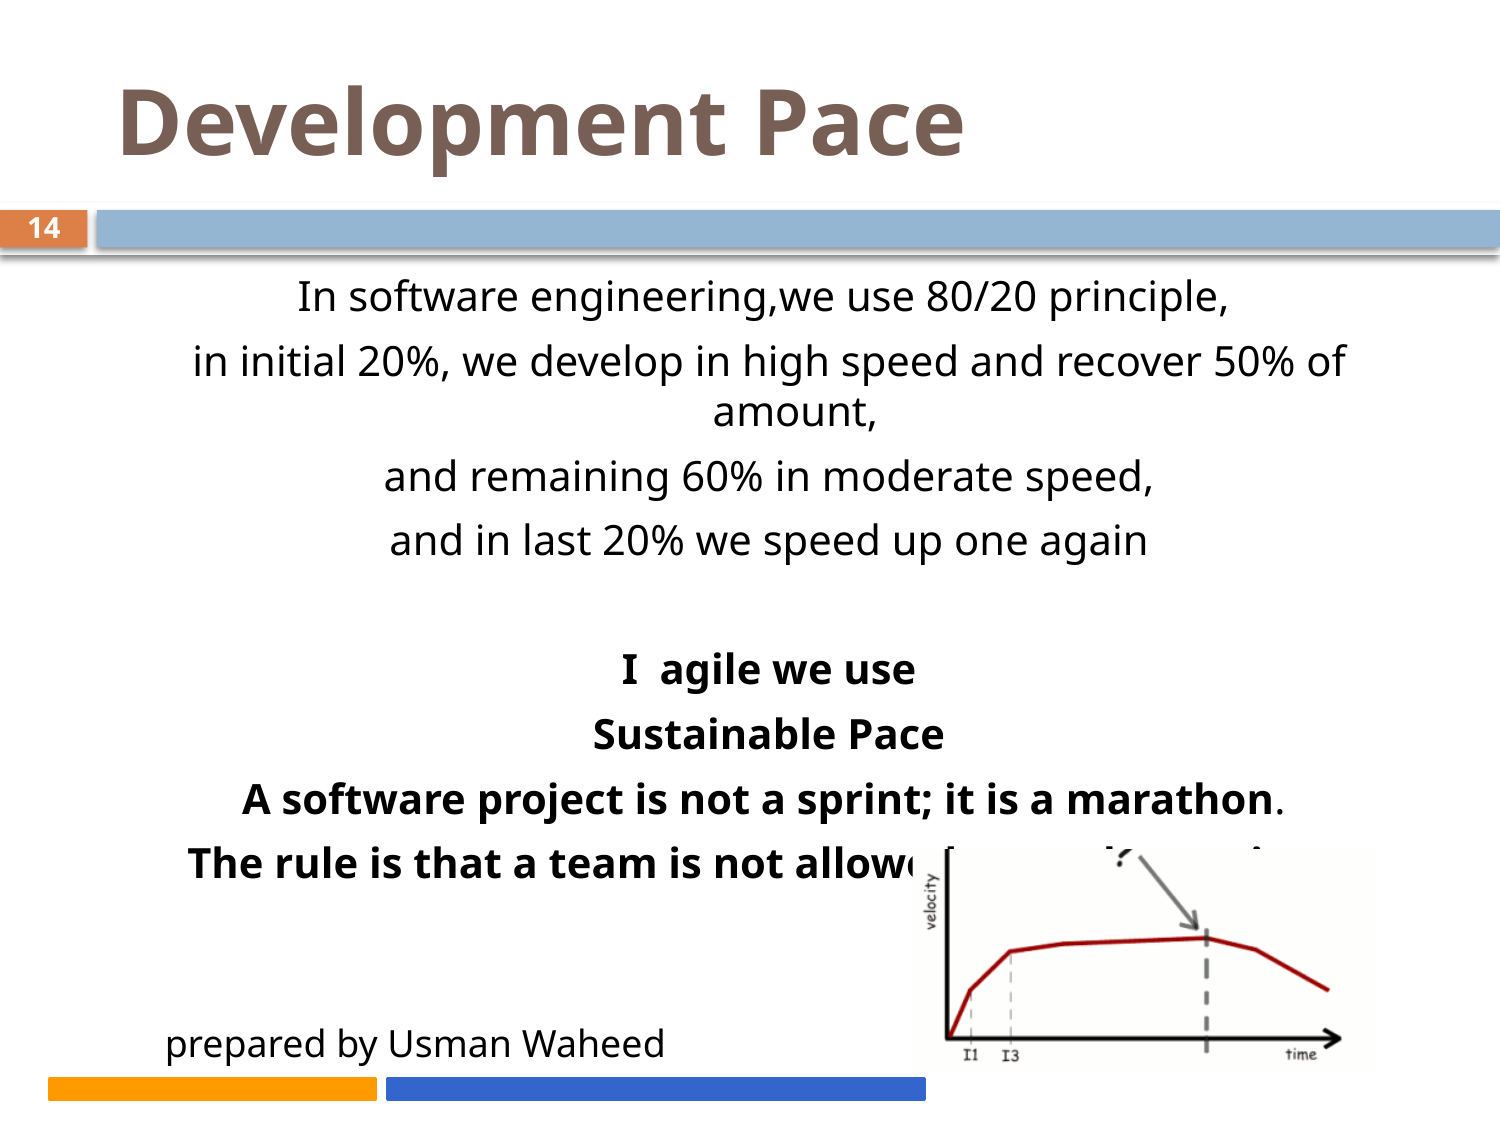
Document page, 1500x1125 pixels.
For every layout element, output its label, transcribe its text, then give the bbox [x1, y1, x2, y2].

list In software engineering,we use 80/20 principle, in initial 20%, we develop in high speed and recover 50% of amount, and remaining 60% in moderate speed, and in last 20% we speed up one again I agile we use Sustainable Pace A software project is not a sprint; it is a marathon. The rule is that a team is not allowed to work overtime. [100, 262, 1438, 1000]
title Development Pace [100, 37, 1438, 200]
slide_number 14 [0, 208, 88, 249]
footer prepared by Usman Waheed [150, 1012, 800, 1088]
picture [912, 849, 1376, 1071]
